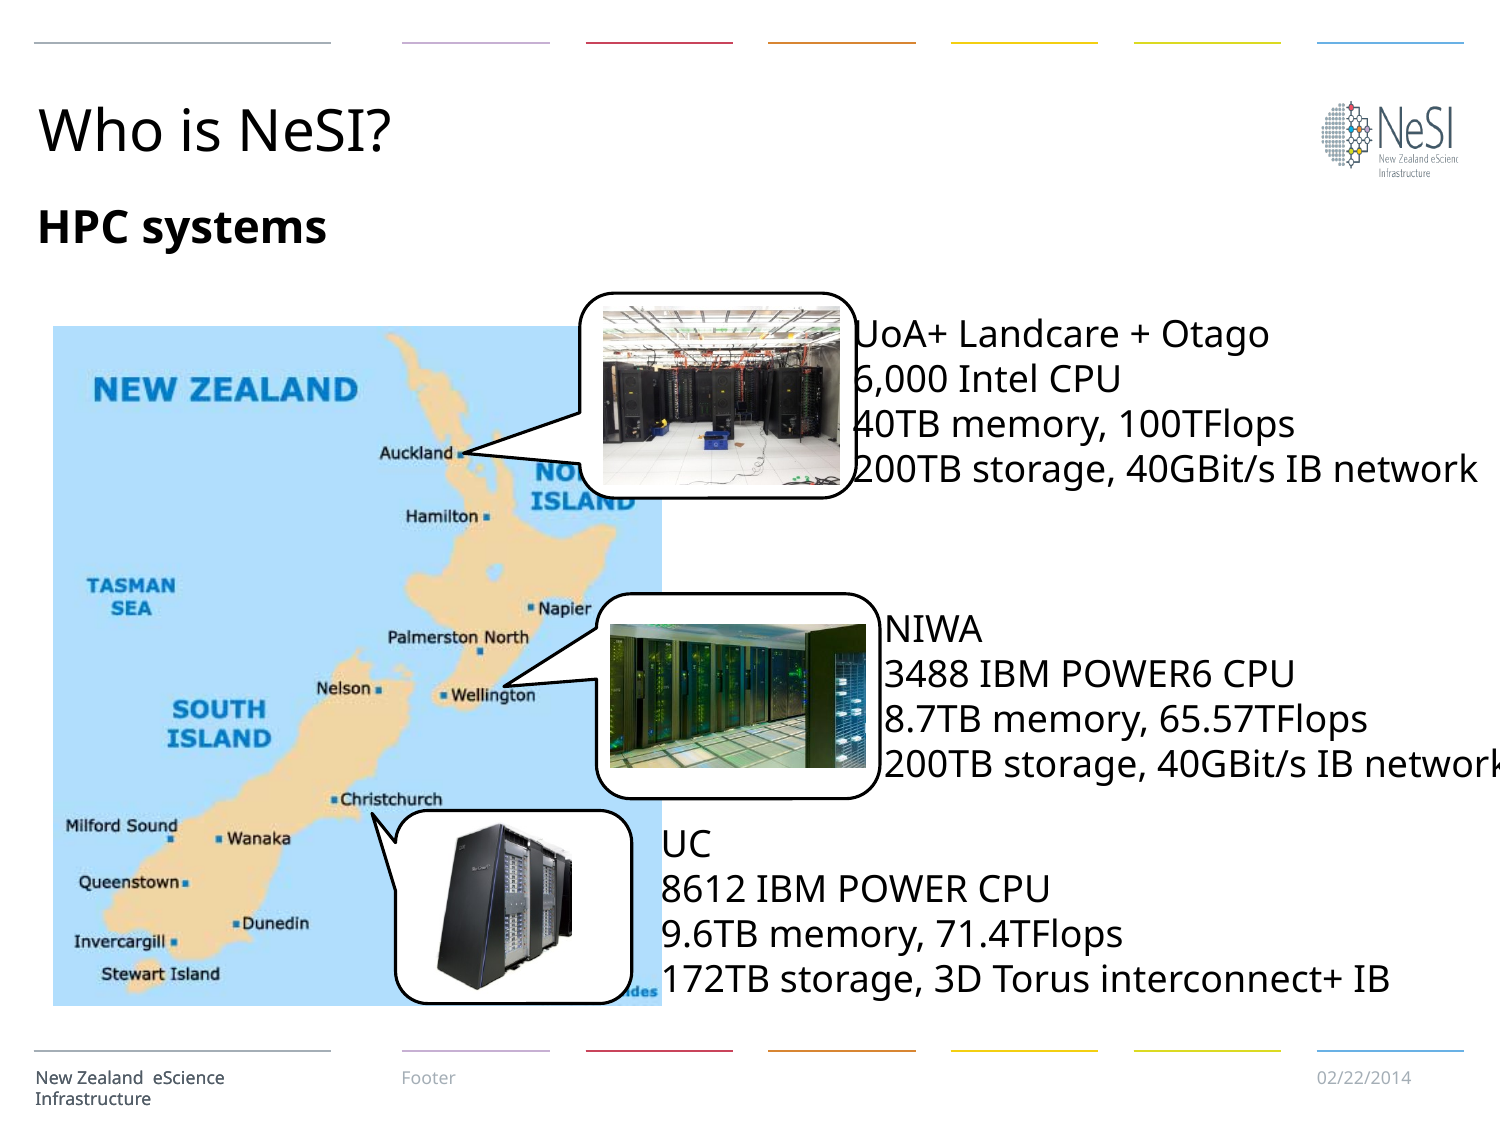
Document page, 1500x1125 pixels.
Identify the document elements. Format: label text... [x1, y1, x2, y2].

picture [52, 306, 866, 1007]
title Who is NeSI? [38, 105, 1138, 179]
text_box [667, 592, 869, 629]
text_box [667, 776, 869, 801]
text_box [578, 291, 848, 325]
text_box NIWA 3488 IBM POWER6 CPU 8.7TB memory, 65.57TFlops 200TB storage, 40GBit/s IB network [869, 597, 1500, 793]
text_box UC 8612 IBM POWER CPU 9.6TB memory, 71.4TFlops 172TB storage, 3D Torus interconnect+ IB [667, 813, 1407, 1008]
picture [1312, 96, 1459, 183]
text_box UoA+ Landcare + Otago 6,000 Intel CPU 40TB memory, 100TFlops 200TB storage, 40GBit/s IB network [837, 302, 1494, 498]
list HPC systems [36, 202, 1285, 864]
